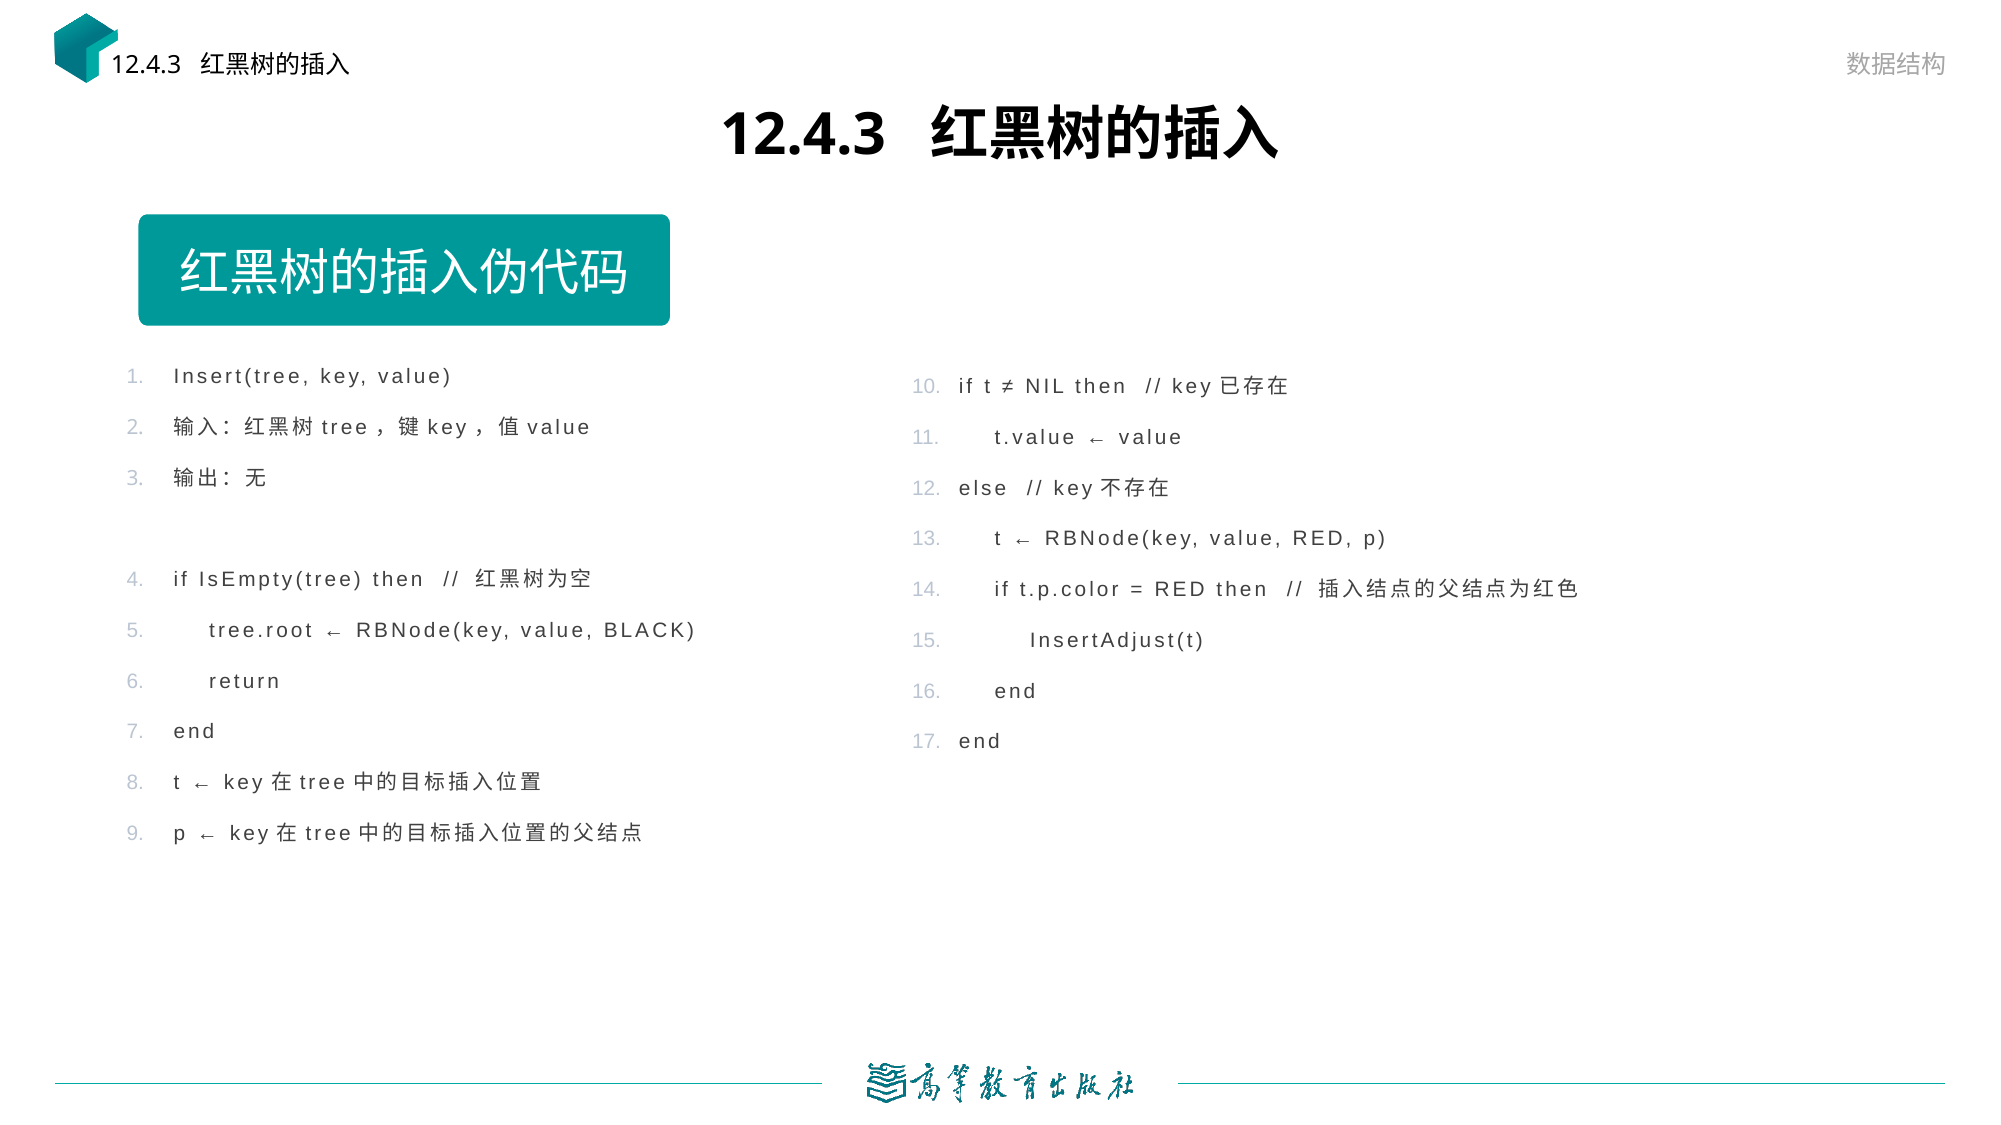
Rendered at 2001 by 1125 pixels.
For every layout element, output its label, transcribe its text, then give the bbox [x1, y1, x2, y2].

text_box Insert(tree, key, value) 输入：红黑树tree，键key，值value 输出：无 if IsEmpty(tree) then // 红黑树为空 tree.root ← RBNode(key, value, BLACK) return end t ← key在tree中的目标插入位置 p ← key在tree中的目标插入位置的父结点 [111, 229, 1000, 1024]
text_box if t ≠ NIL then // key已存在 t.value ← value else // key不存在 t ← RBNode(key, value, RED, p) if t.p.color = RED then // 插入结点的父结点为红色 InsertAdjust(t) end end [897, 360, 1898, 761]
subtitle 12.4.3 红黑树的插入 [95, 44, 894, 99]
title 12.4.3 红黑树的插入 [137, 92, 1863, 178]
picture [867, 1063, 1133, 1103]
list 数据结构 [1115, 32, 1962, 86]
text_box 红黑树的插入伪代码 [136, 212, 673, 328]
